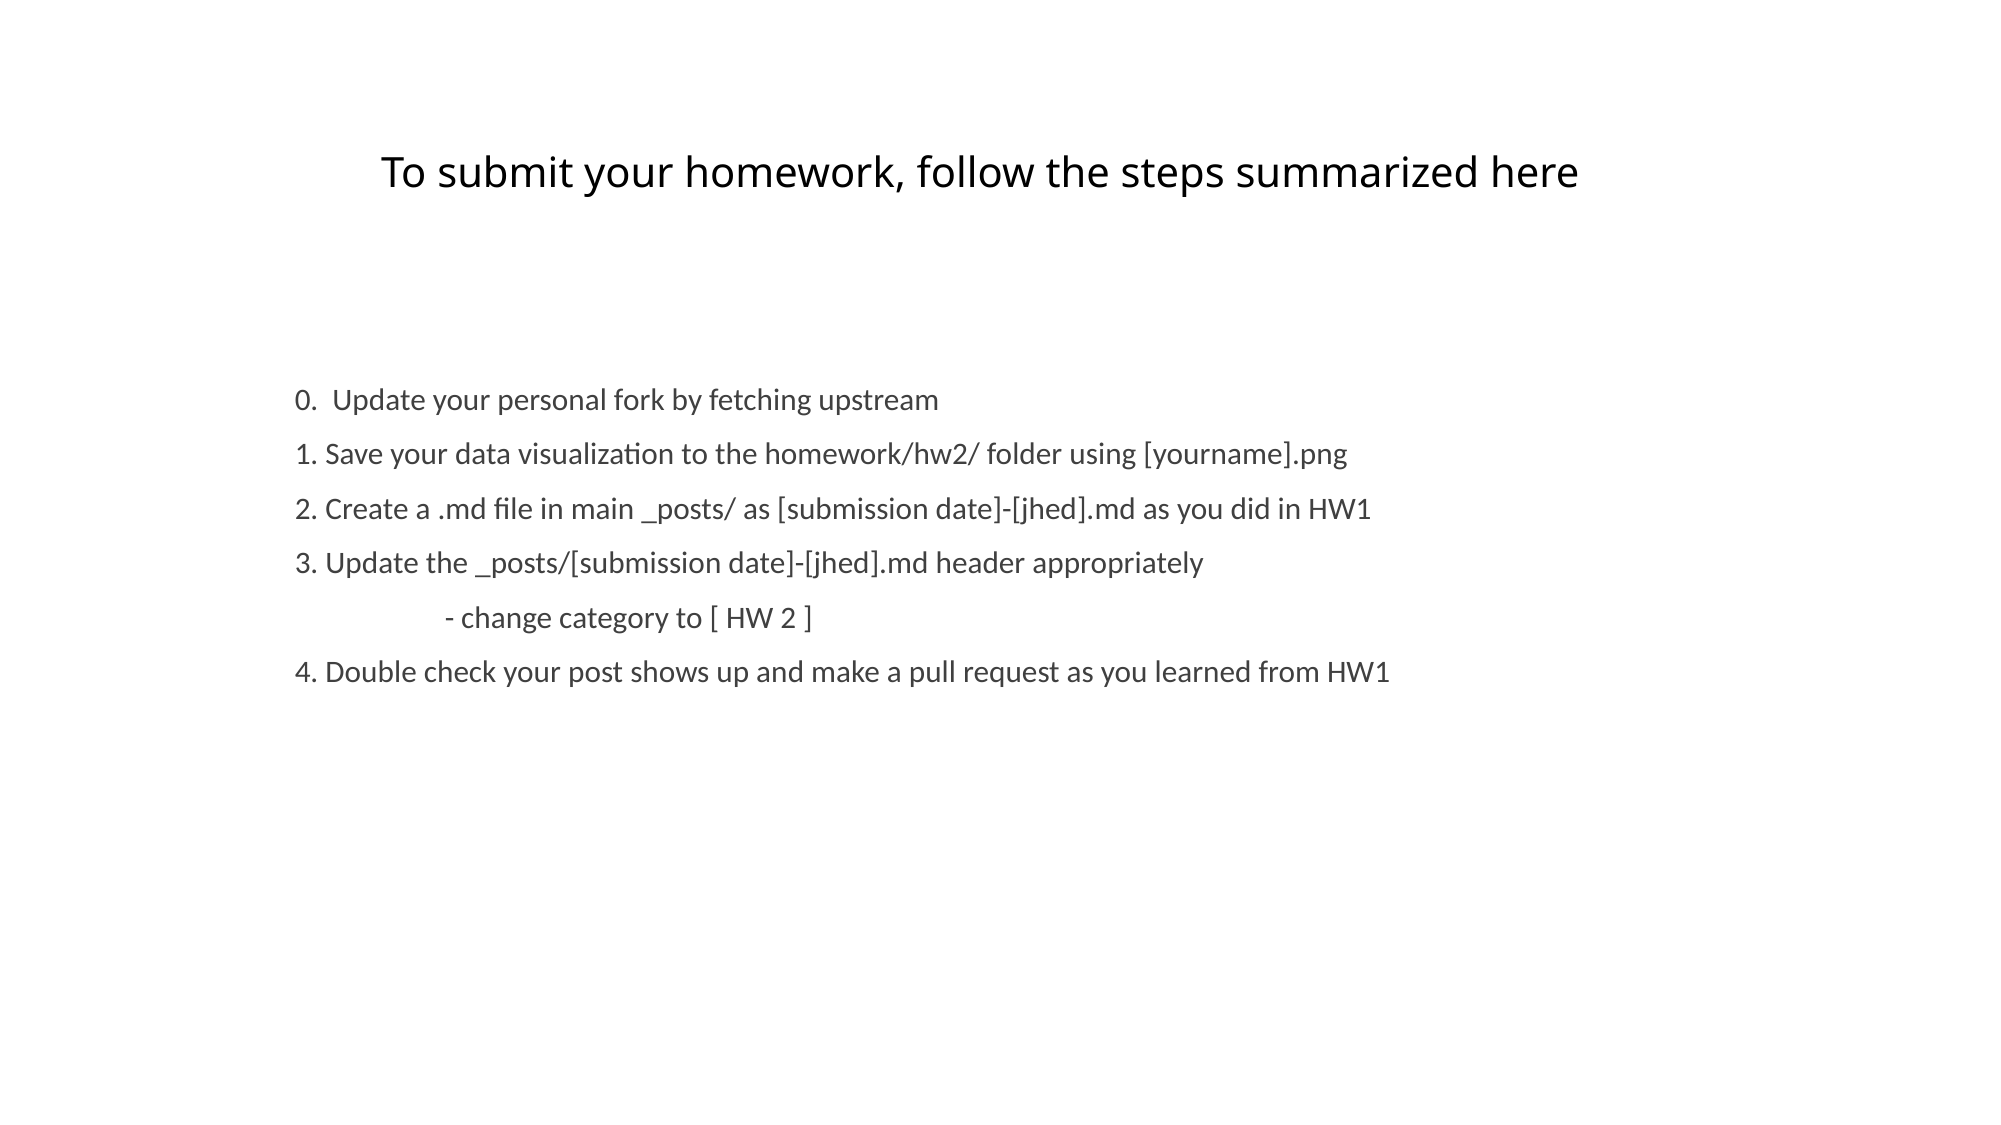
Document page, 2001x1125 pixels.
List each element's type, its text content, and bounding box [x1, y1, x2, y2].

title To submit your homework, follow the steps summarized here [366, 76, 1634, 272]
list 0. Update your personal fork by fetching upstream 1. Save your data visualization to the homework/hw2/ folder using [yourname].png 2. Create a .md file in main _posts/ as [submission date]-[jhed].md as you did in HW1 3. Update the _posts/[submission date]-[jhed].md header appropriately - change category to [ HW 2 ] 4. Double check your post shows up and make a pull request as you learned from HW1 [279, 375, 1721, 849]
